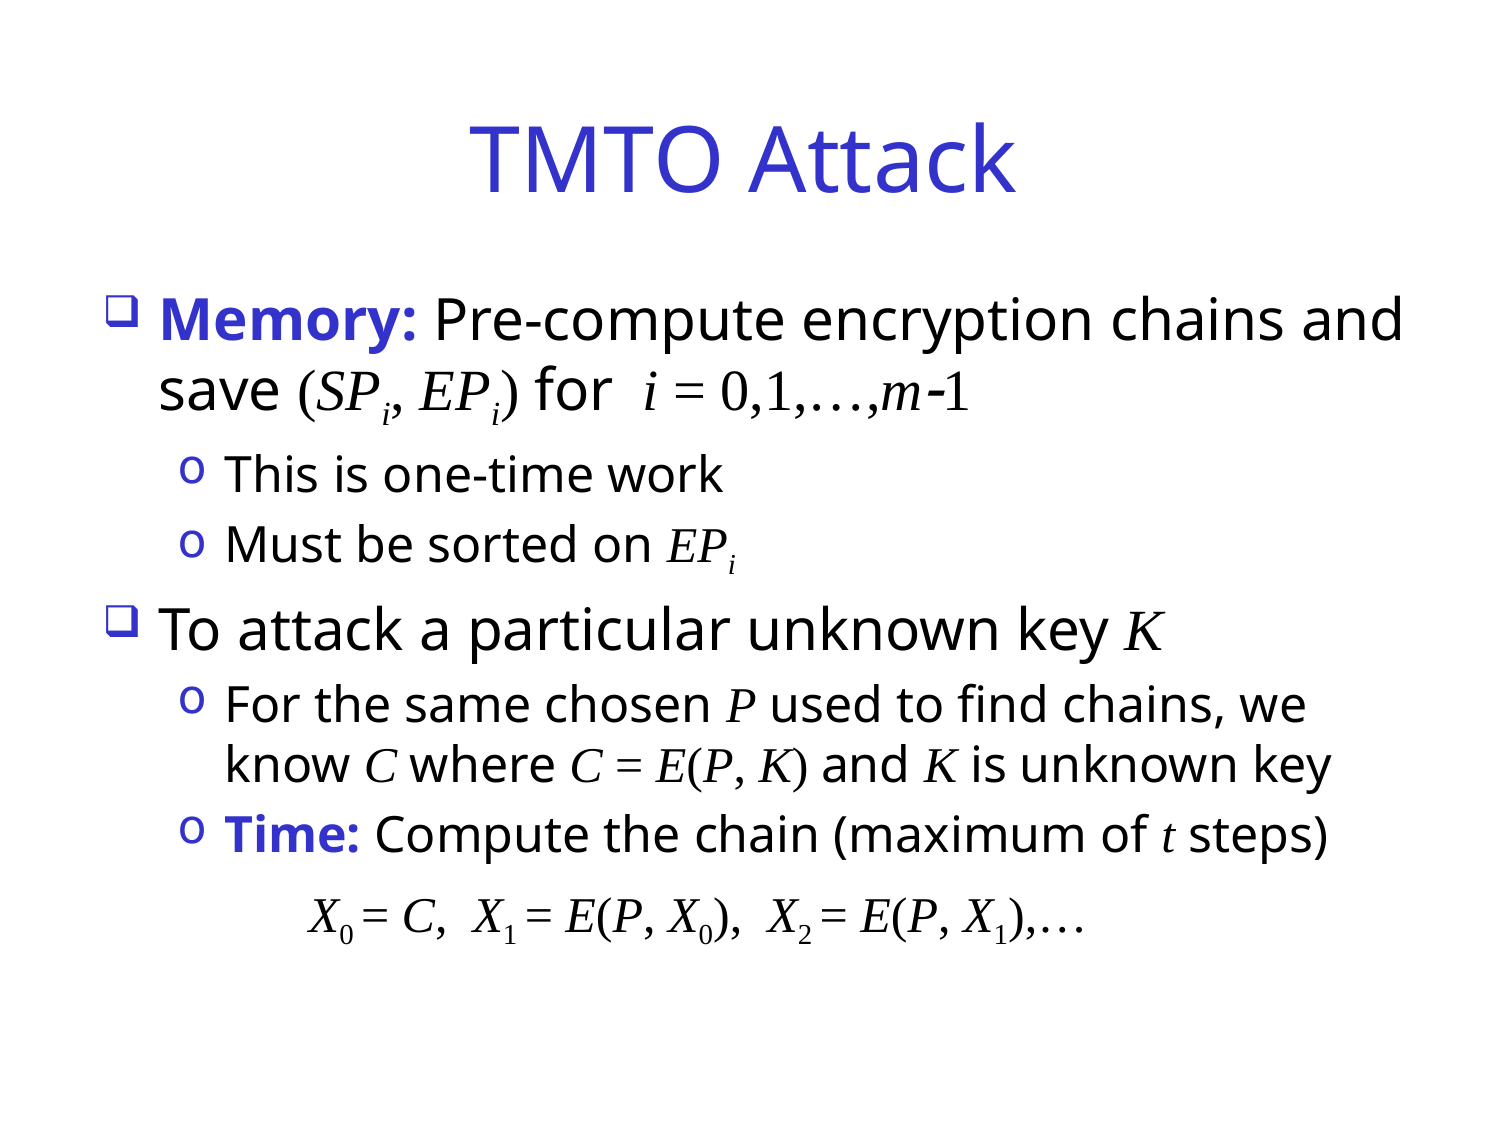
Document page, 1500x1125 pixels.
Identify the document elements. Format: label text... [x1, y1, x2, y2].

title TMTO Attack [99, 75, 1388, 238]
list Memory: Pre-compute encryption chains and save (SPi, EPi) for i = 0,1,…,m1 This is one-time work Must be sorted on EPi To attack a particular unknown key K For the same chosen P used to find chains, we know C where C = E(P, K) and K is unknown key Time: Compute the chain (maximum of t steps) X0 = C, X1 = E(P, X0), X2 = E(P, X1),… [87, 275, 1425, 1013]
